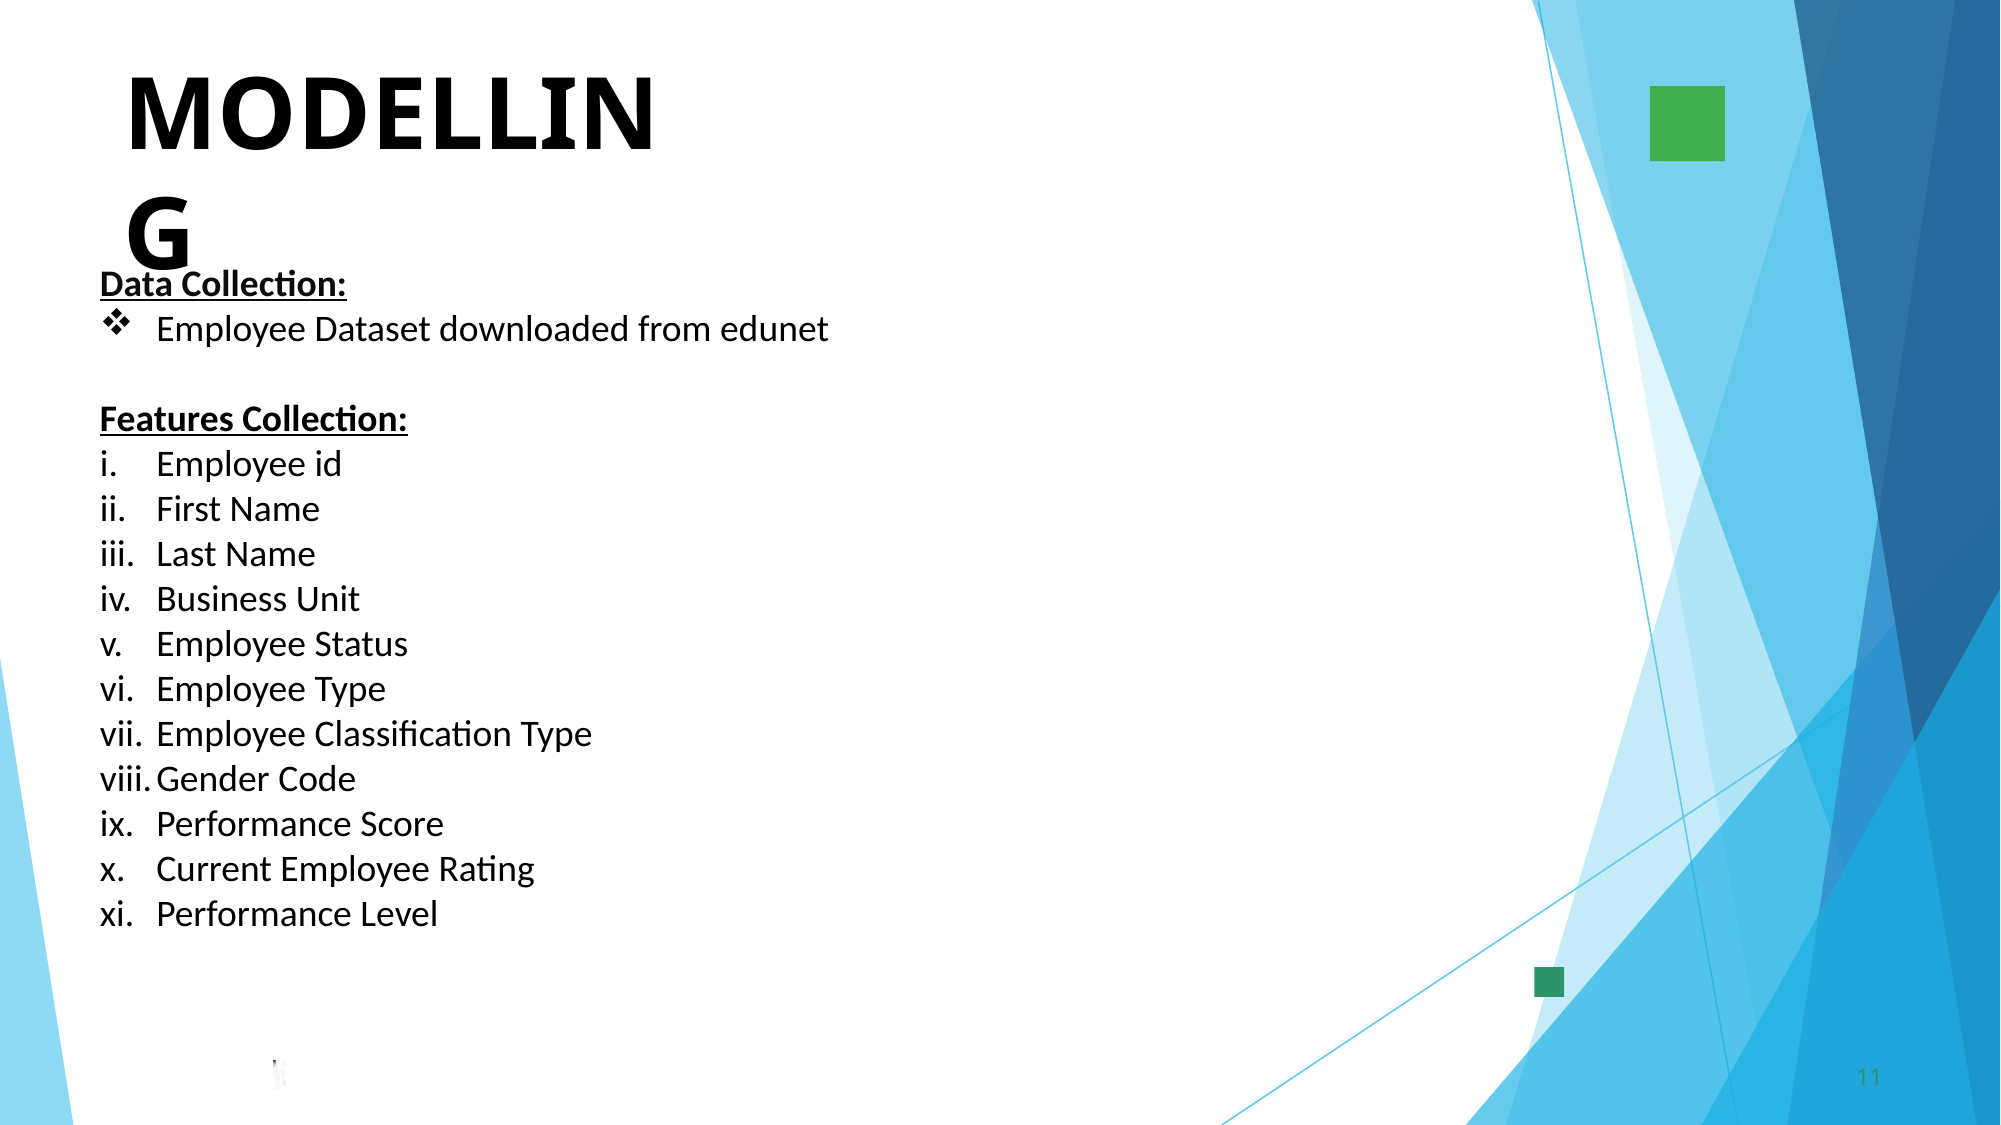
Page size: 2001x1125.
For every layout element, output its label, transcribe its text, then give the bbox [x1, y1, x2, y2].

picture [273, 1060, 287, 1091]
list Data Collection: Employee Dataset downloaded from edunet Features Collection: Employee id First Name Last Name Business Unit Employee Status Employee Type Employee Classification Type Gender Code Performance Score Current Employee Rating Performance Level [99, 258, 1900, 1125]
text_box MODELLING [121, 47, 664, 258]
text_box [1649, 86, 1725, 162]
